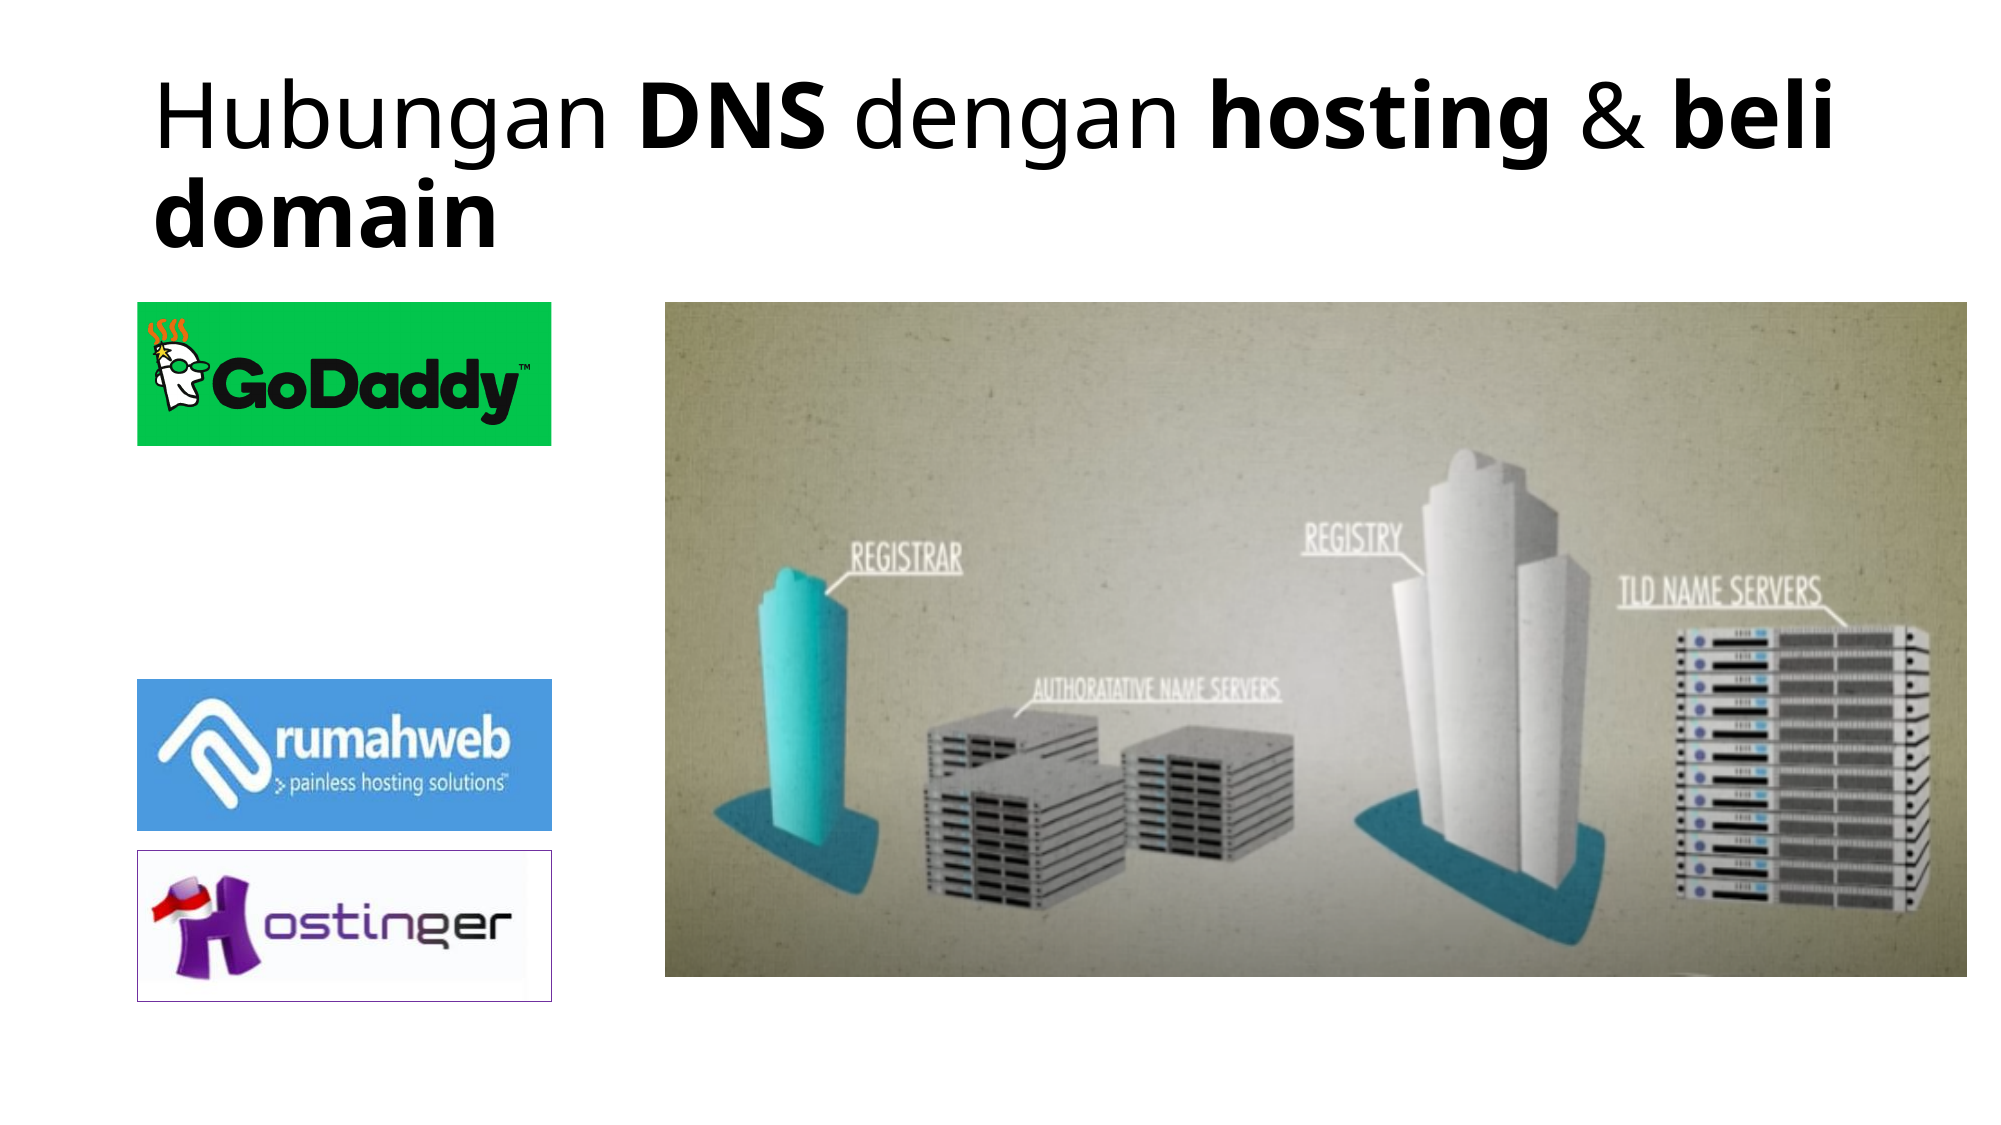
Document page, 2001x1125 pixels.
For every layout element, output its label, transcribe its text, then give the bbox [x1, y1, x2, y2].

picture [137, 302, 552, 446]
title Hubungan DNS dengan hosting & beli domain [137, 59, 1863, 278]
picture [137, 679, 552, 831]
picture [137, 850, 552, 1002]
picture [665, 302, 1967, 977]
